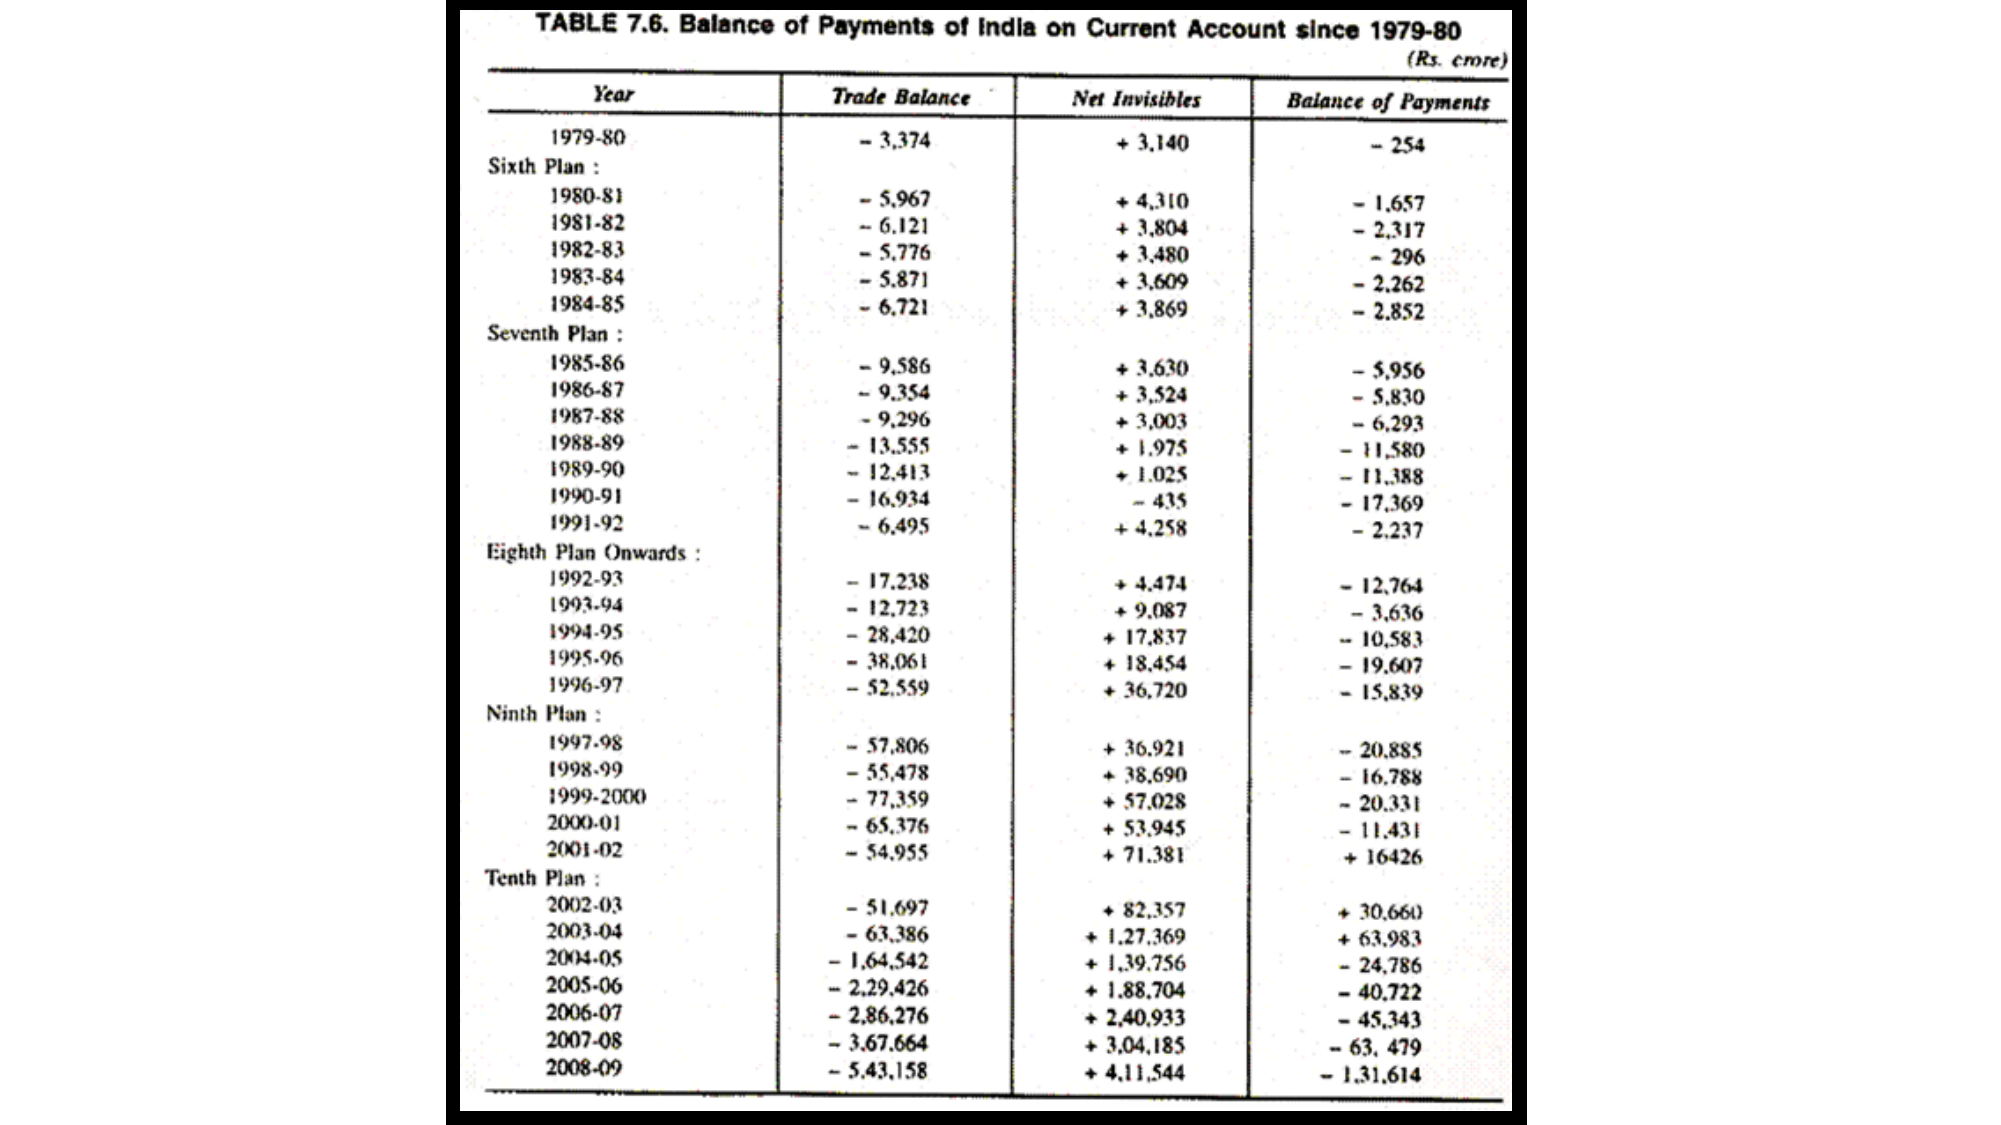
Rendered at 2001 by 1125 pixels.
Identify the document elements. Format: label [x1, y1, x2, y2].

list [460, 9, 1513, 1112]
